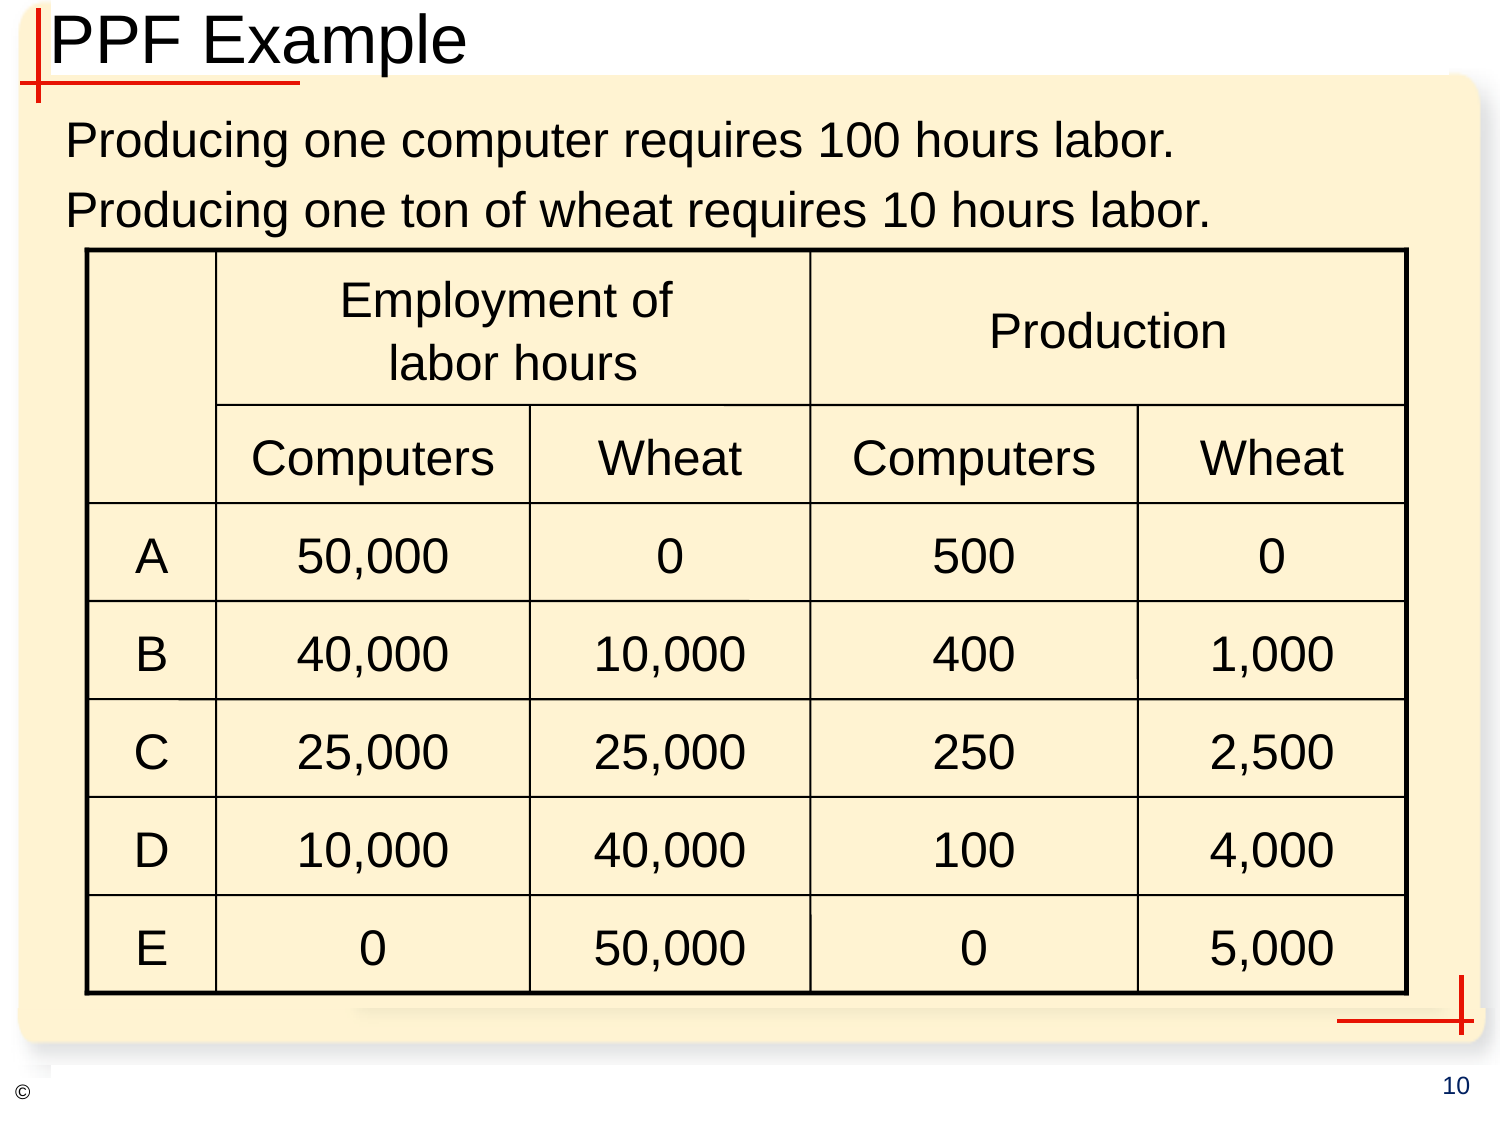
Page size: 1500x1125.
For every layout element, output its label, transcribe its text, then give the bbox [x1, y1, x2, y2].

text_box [86, 249, 1407, 994]
slide_number 10 [1414, 1060, 1500, 1125]
title PPF Example [34, 0, 1474, 73]
picture [0, 0, 1500, 1061]
list Producing one computer requires 100 hours labor. Producing one ton of wheat requires 10 hours labor. [50, 99, 1407, 275]
footer © [0, 1050, 1414, 1125]
